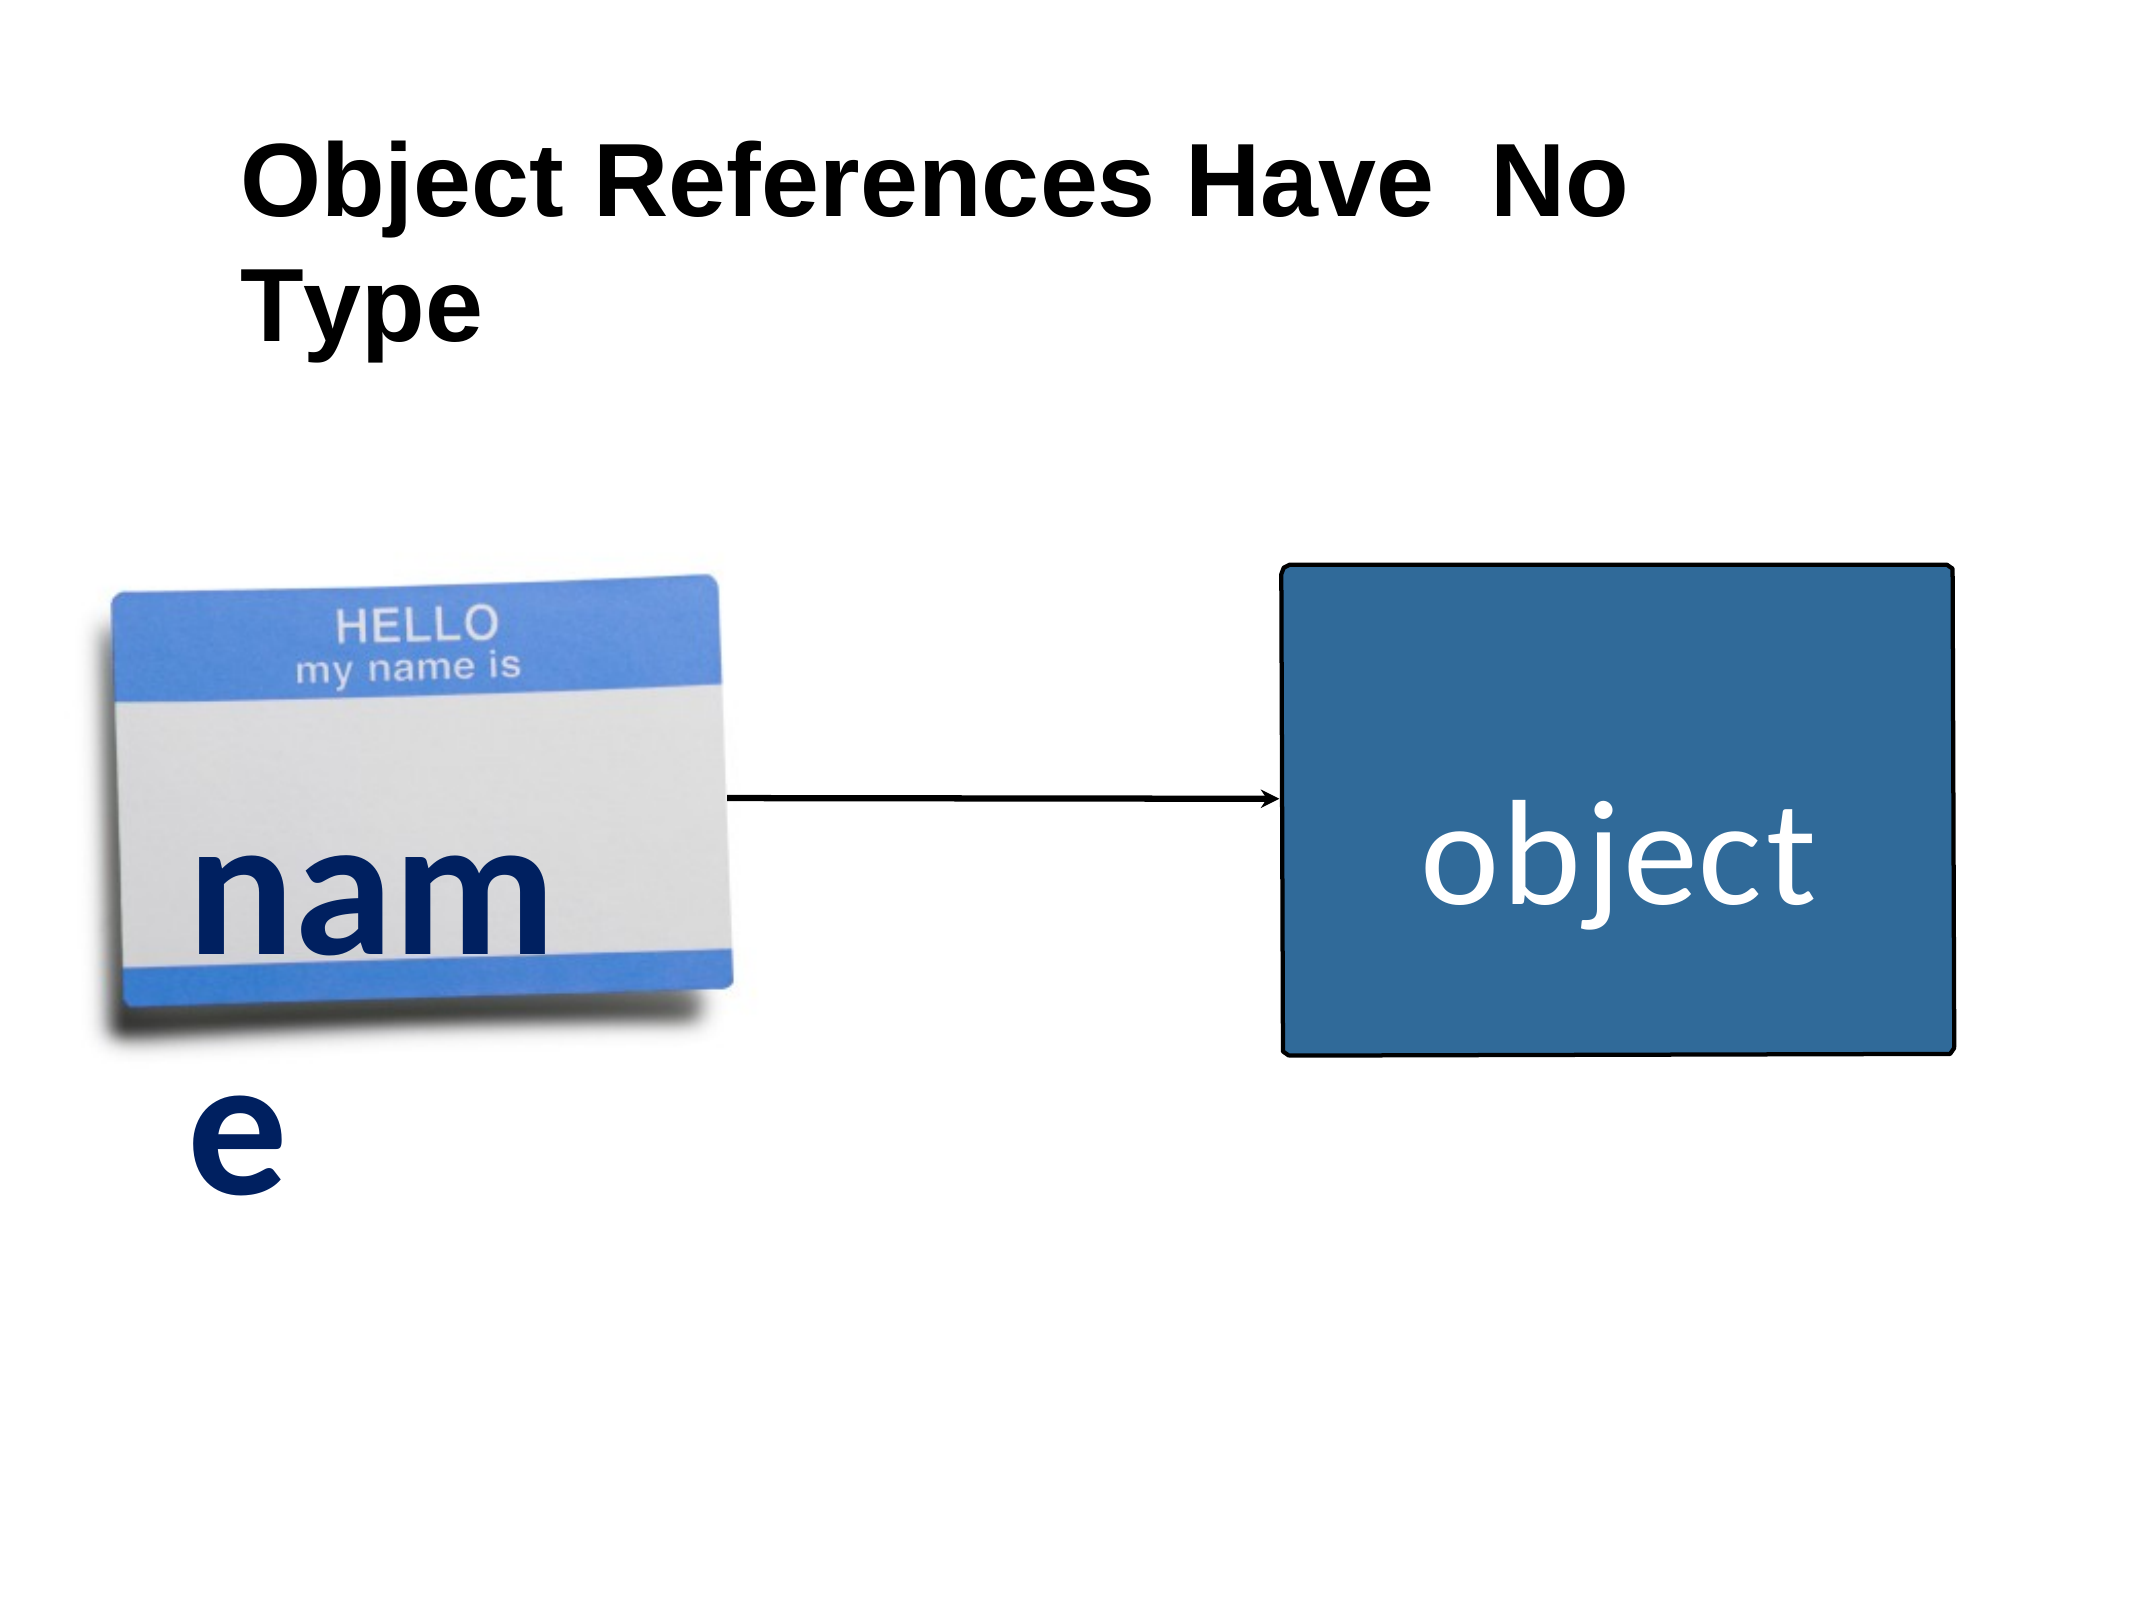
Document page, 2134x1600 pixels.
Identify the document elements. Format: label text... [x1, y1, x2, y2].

text_box [1260, 789, 1280, 809]
text_box name [185, 754, 624, 1235]
text_box object [1418, 754, 1821, 935]
text_box Object References Have No Type [238, 112, 1895, 363]
text_box [1281, 564, 1955, 1056]
text_box [0, 521, 841, 1101]
